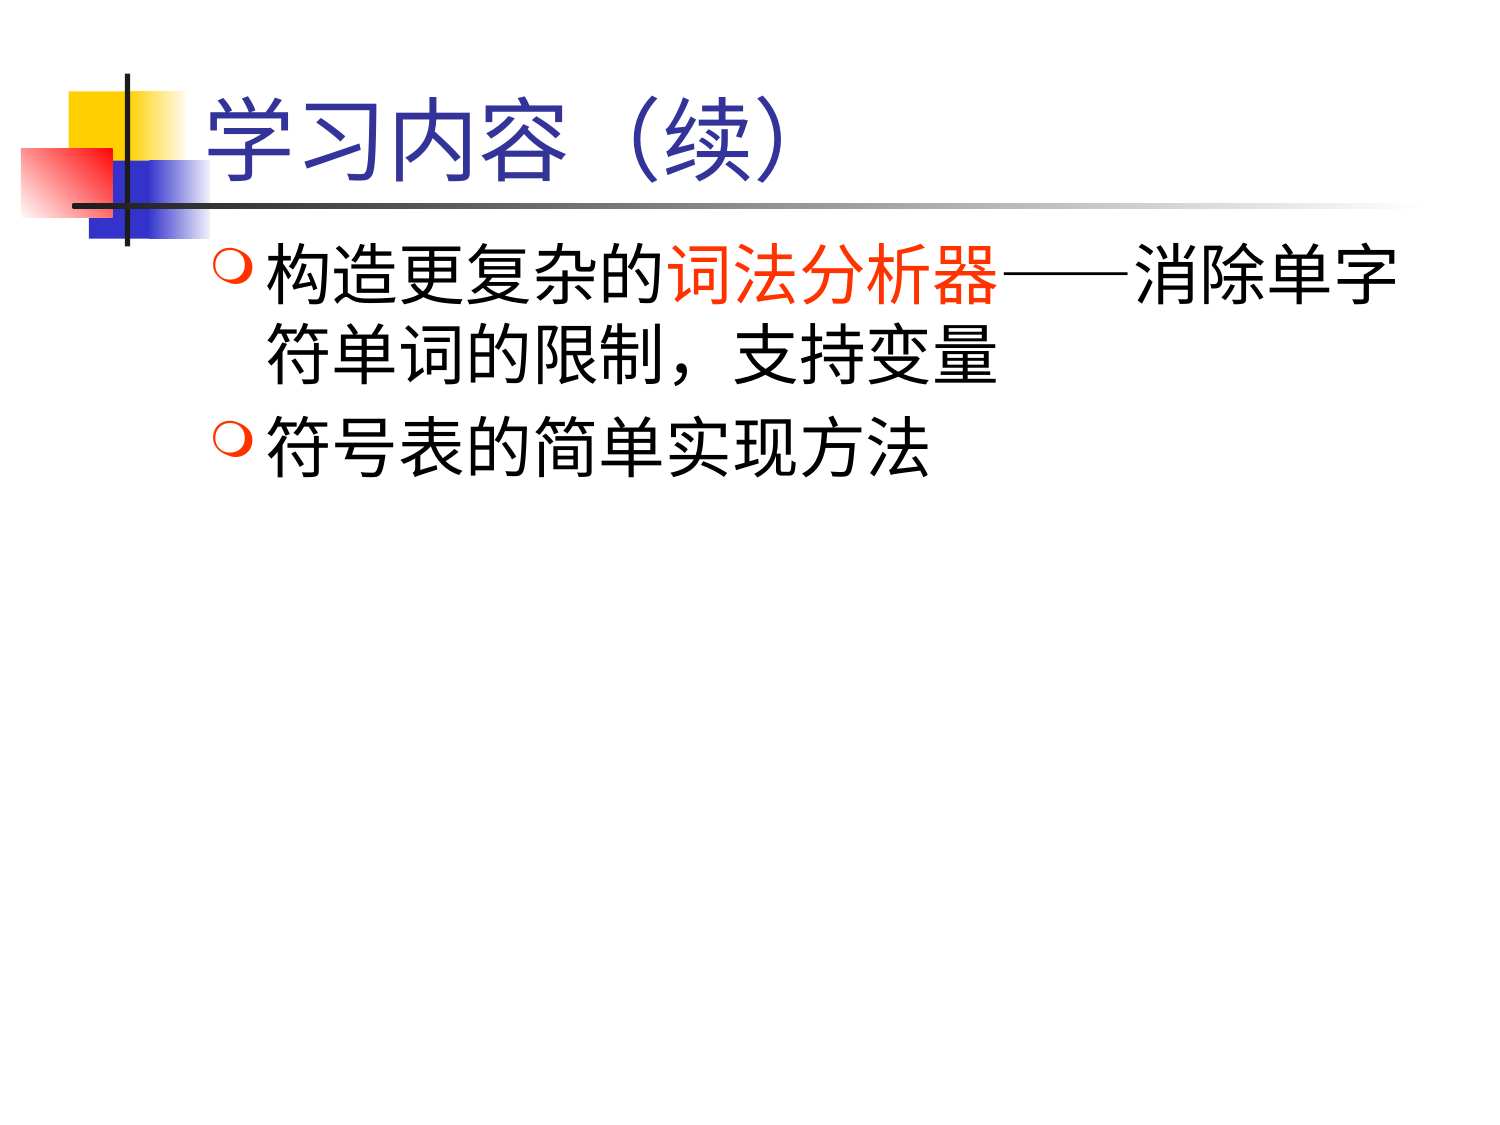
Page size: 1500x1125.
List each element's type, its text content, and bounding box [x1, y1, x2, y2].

list 构造更复杂的词法分析器——消除单字符单词的限制，支持变量 符号表的简单实现方法 [193, 224, 1469, 1050]
title 学习内容（续） [188, 12, 1468, 200]
